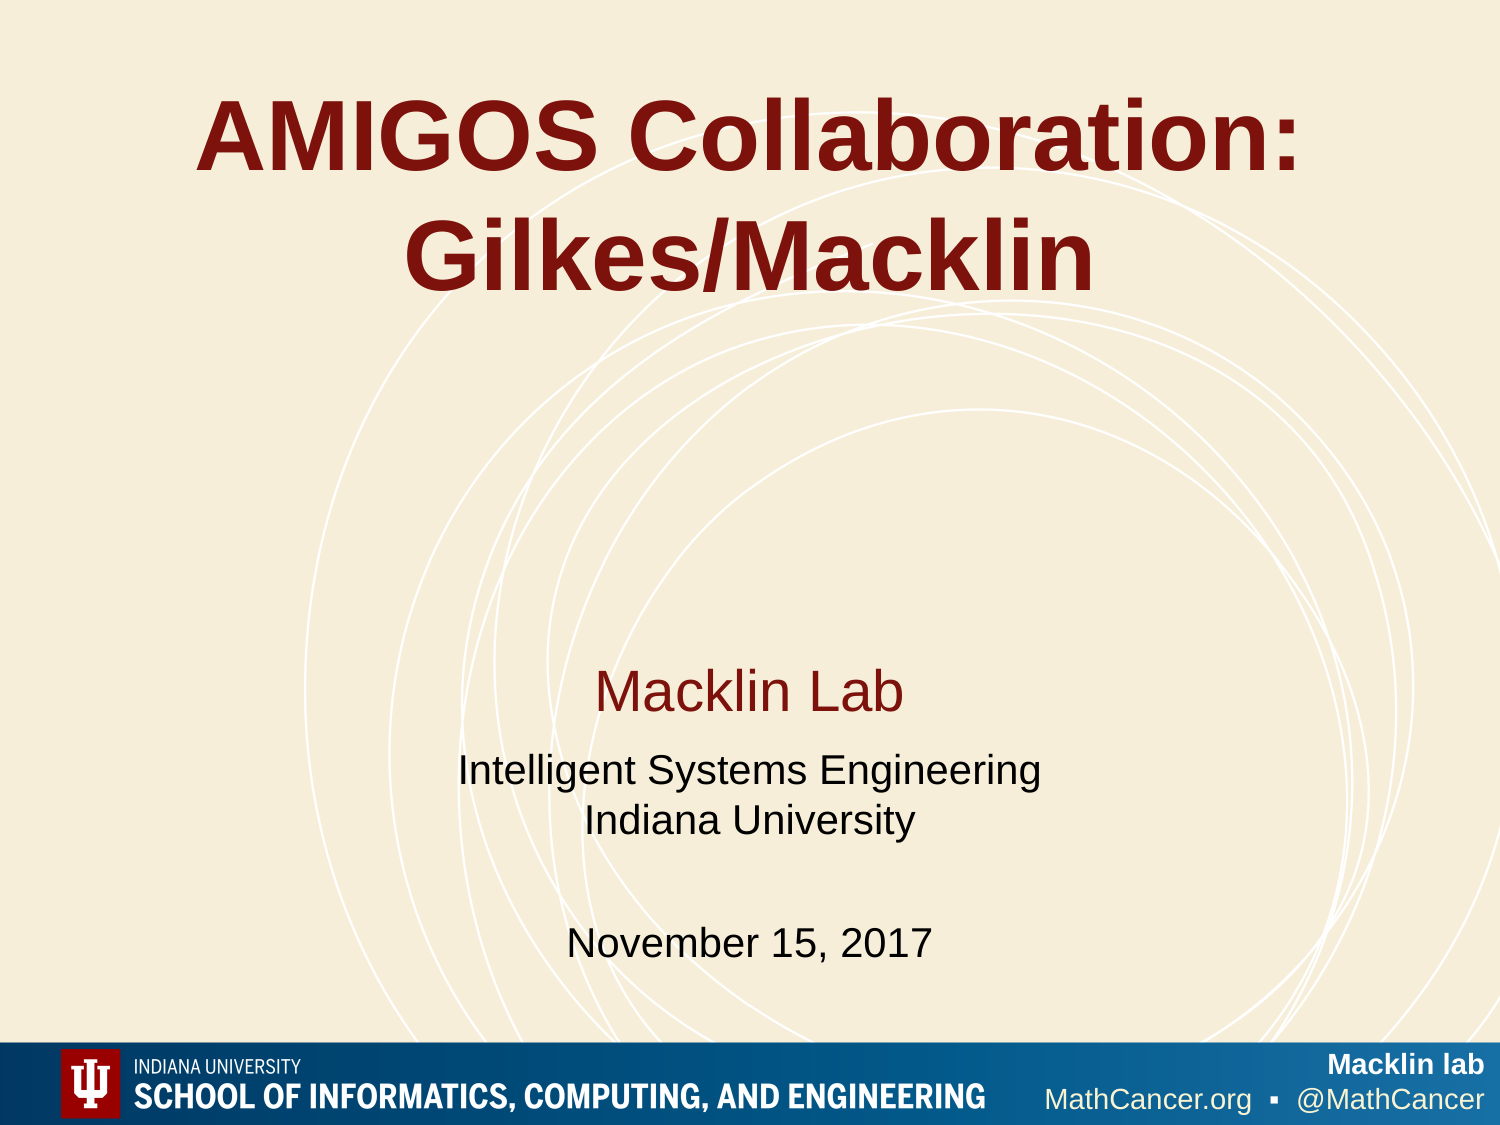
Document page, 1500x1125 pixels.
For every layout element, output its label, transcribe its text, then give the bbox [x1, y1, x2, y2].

list Macklin Lab [300, 643, 1200, 734]
list November 15, 2017 [487, 895, 1013, 986]
list AMIGOS Collaboration: Gilkes/Macklin [75, 63, 1425, 588]
picture [0, 0, 1500, 1125]
